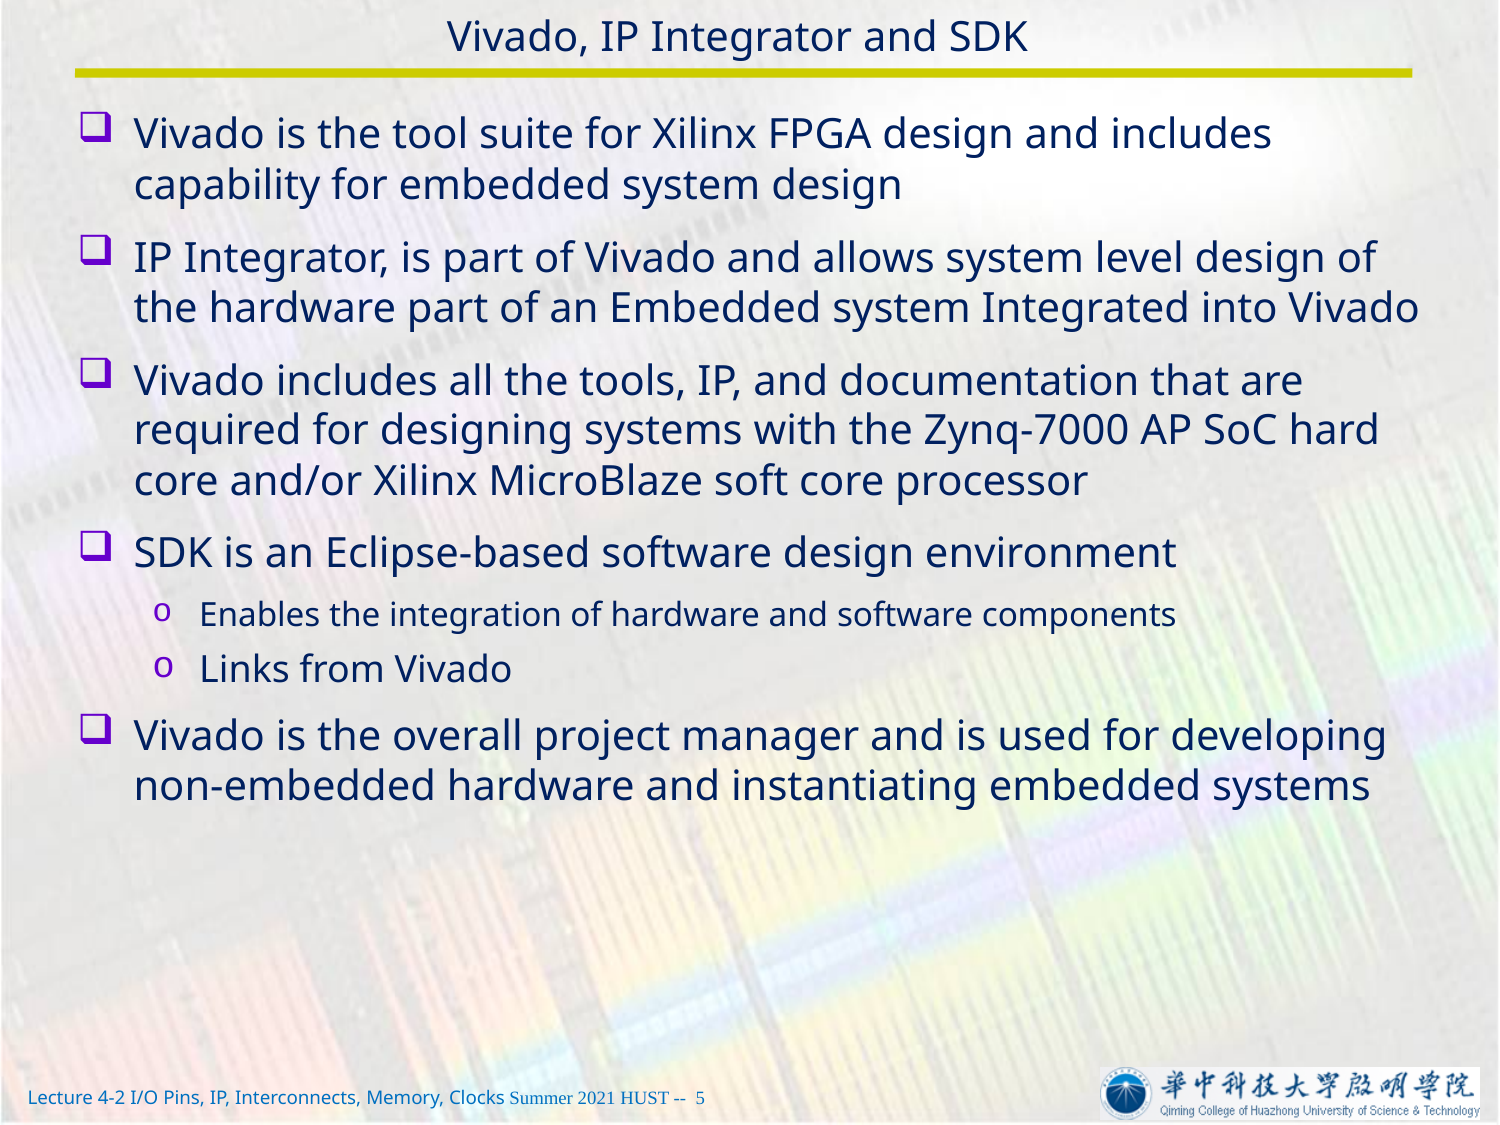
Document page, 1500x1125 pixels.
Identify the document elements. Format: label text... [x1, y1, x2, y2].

title Vivado, IP Integrator and SDK [24, 10, 1450, 73]
list Vivado is the tool suite for Xilinx FPGA design and includes capability for embedded system design IP Integrator, is part of Vivado and allows system level design of the hardware part of an Embedded system Integrated into Vivado Vivado includes all the tools, IP, and documentation that are required for designing systems with the Zynq-7000 AP SoC hard core and/or Xilinx MicroBlaze soft core processor SDK is an Eclipse-based software design environment Enables the integration of hardware and software components Links from Vivado Vivado is the overall project manager and is used for developing non-embedded hardware and instantiating embedded systems [62, 99, 1450, 1060]
picture [0, 0, 1500, 1125]
